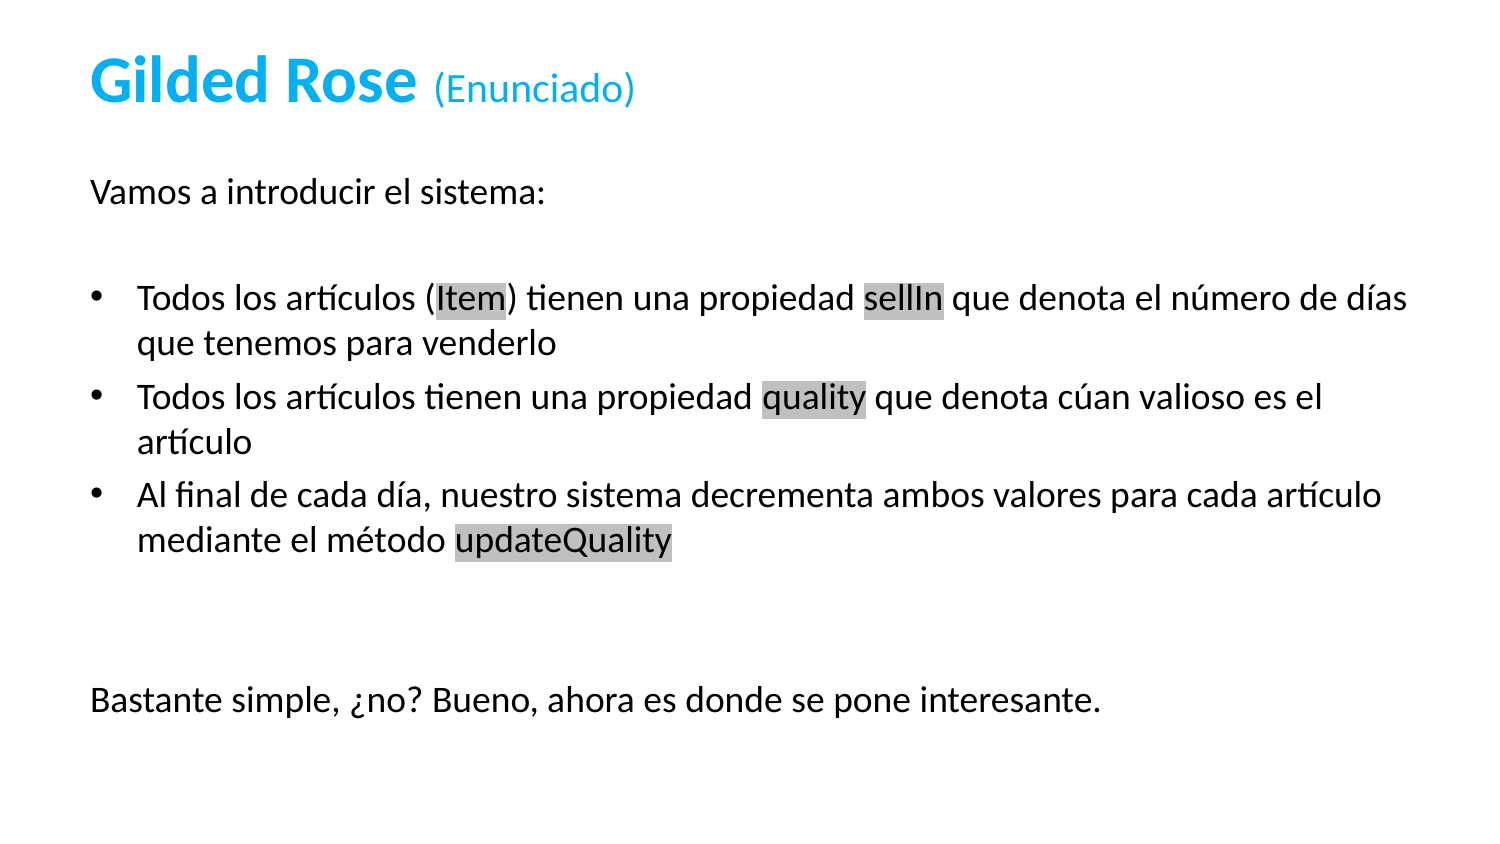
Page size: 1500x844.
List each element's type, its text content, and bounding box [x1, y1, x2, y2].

title Gilded Rose (Enunciado) [75, 33, 1425, 119]
text_box Vamos a introducir el sistema: Todos los artículos (Item) tienen una propiedad sellIn que denota el número de días que tenemos para venderlo Todos los artículos tienen una propiedad quality que denota cúan valioso es el artículo Al final de cada día, nuestro sistema decrementa ambos valores para cada artículo mediante el método updateQuality Bastante simple, ¿no? Bueno, ahora es donde se pone interesante. [74, 159, 1425, 815]
